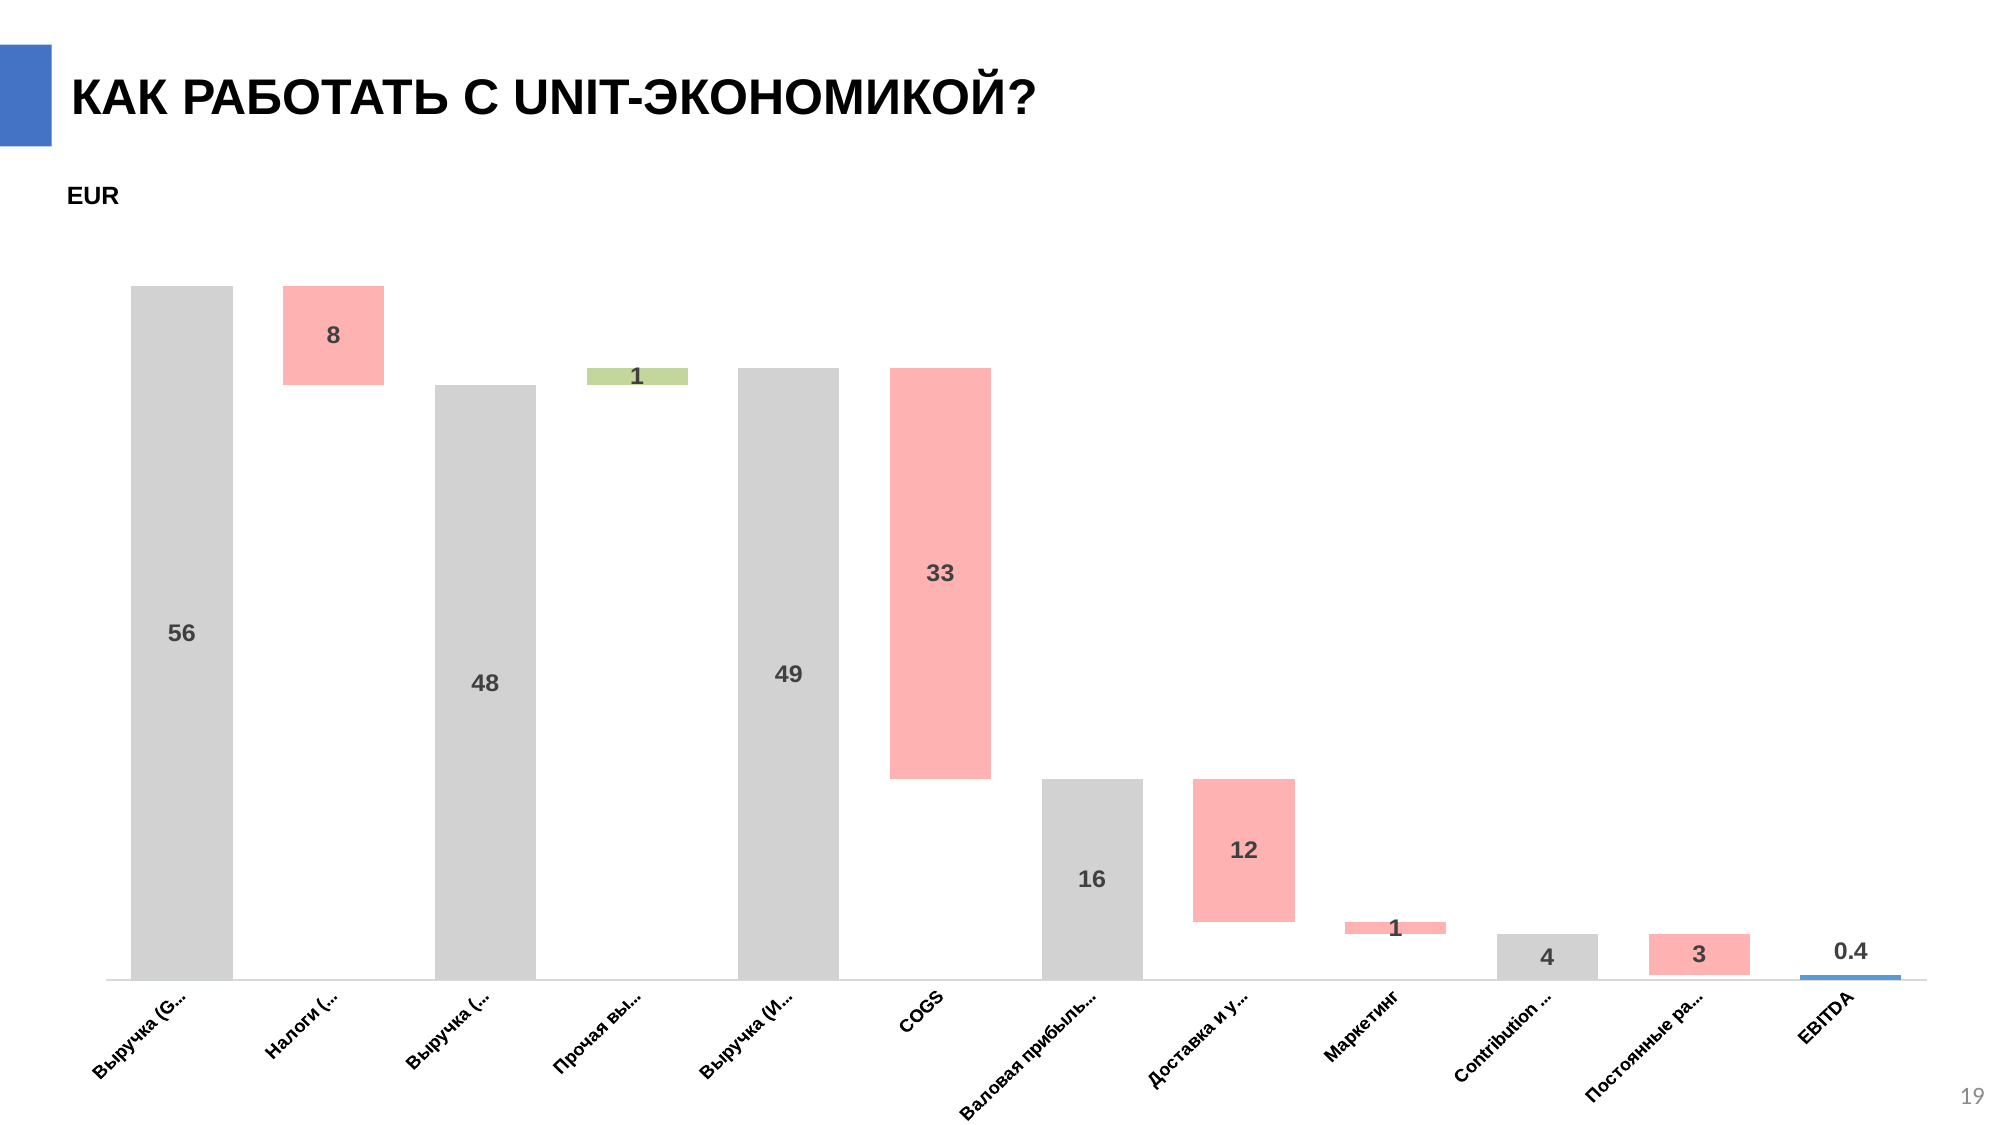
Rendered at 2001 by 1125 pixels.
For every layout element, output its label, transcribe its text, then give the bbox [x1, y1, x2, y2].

text_box [0, 44, 53, 147]
text_box КАК РАБОТАТЬ С UNIT-ЭКОНОМИКОЙ? [56, 57, 1053, 133]
slide_number 19 [1929, 1065, 2000, 1125]
chart [51, 159, 1929, 1125]
